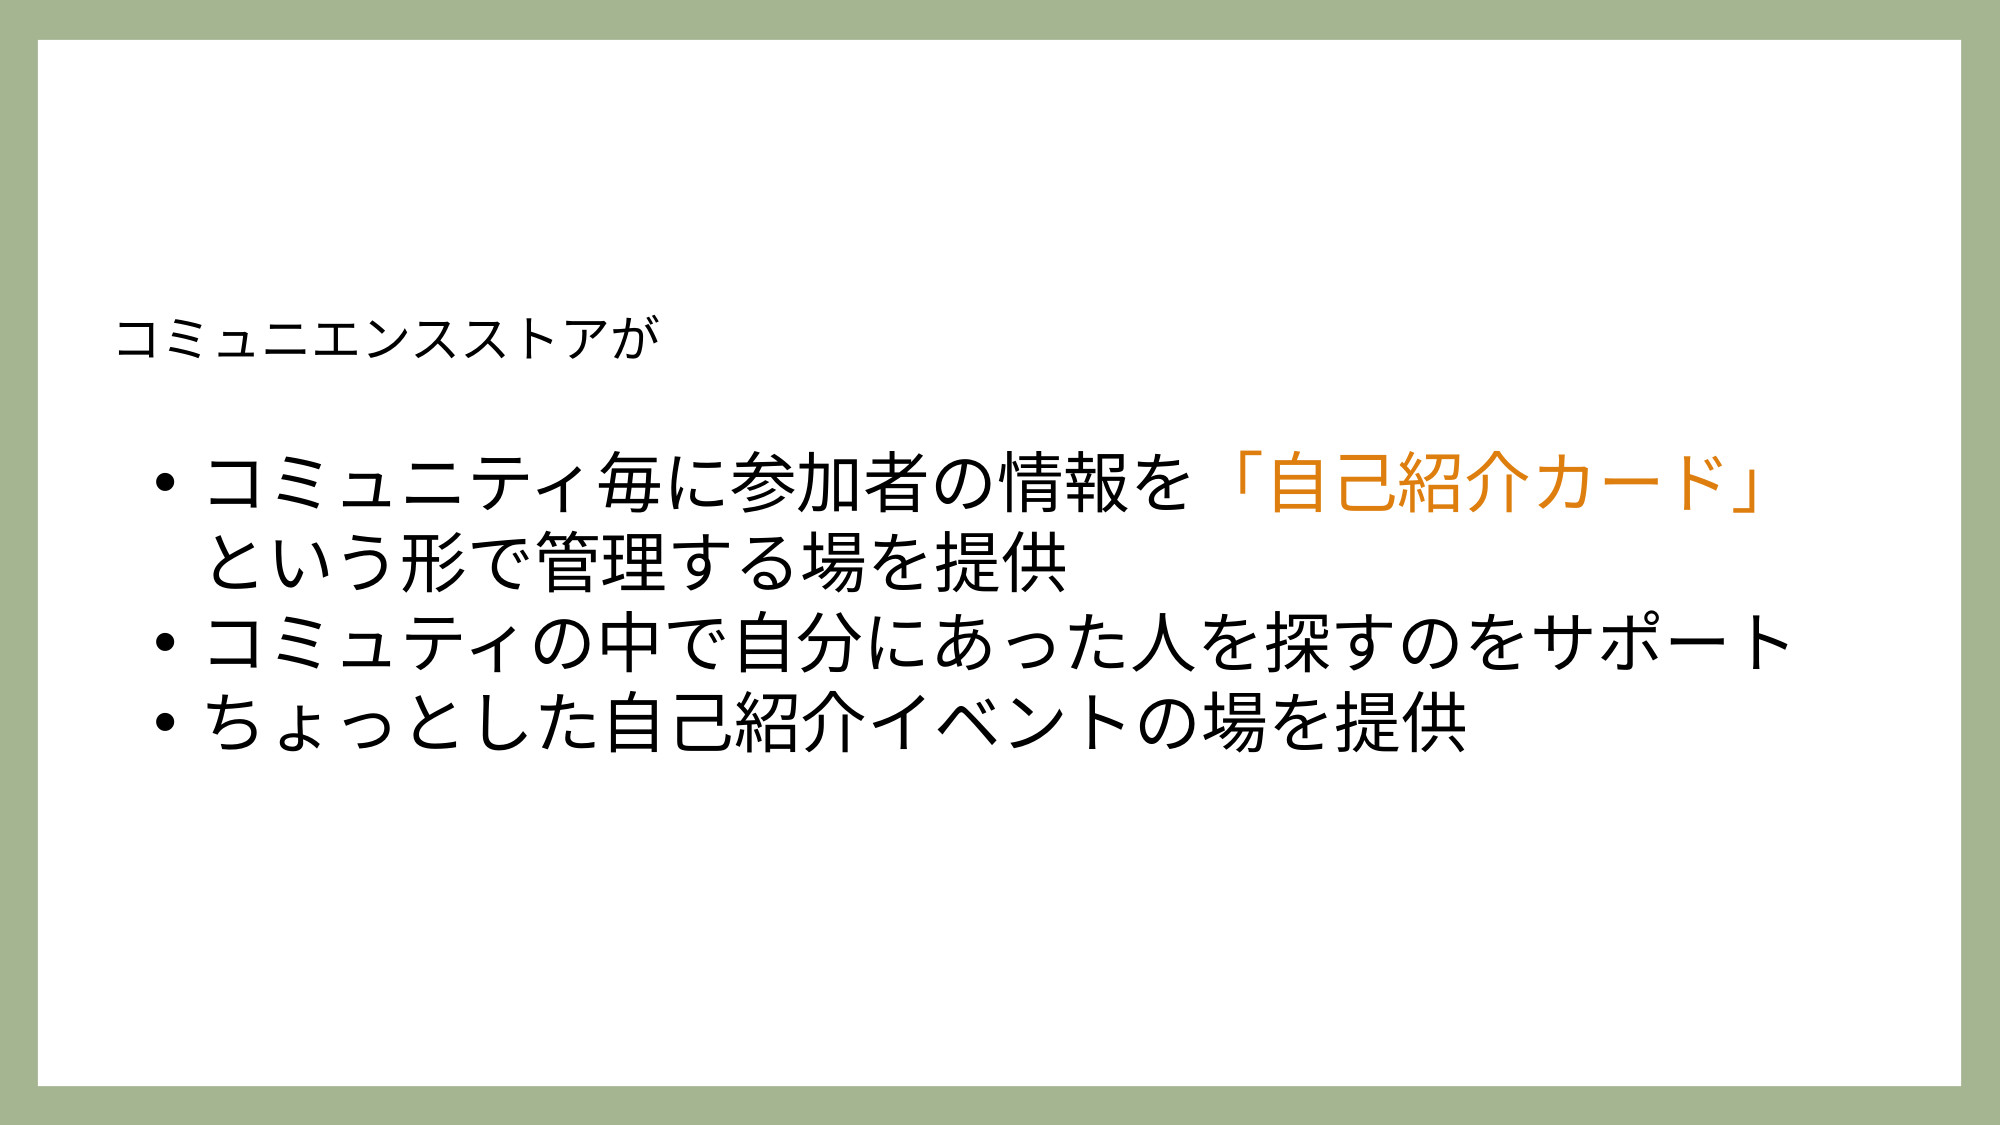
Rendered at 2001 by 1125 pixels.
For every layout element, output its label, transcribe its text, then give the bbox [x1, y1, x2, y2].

text_box コミュニエンスストアが [96, 299, 676, 375]
text_box コミュニティ毎に参加者の情報を「自己紹介カード」という形で管理する場を提供 コミュティの中で自分にあった人を探すのをサポート ちょっとした自己紹介イベントの場を提供 [138, 433, 1862, 769]
